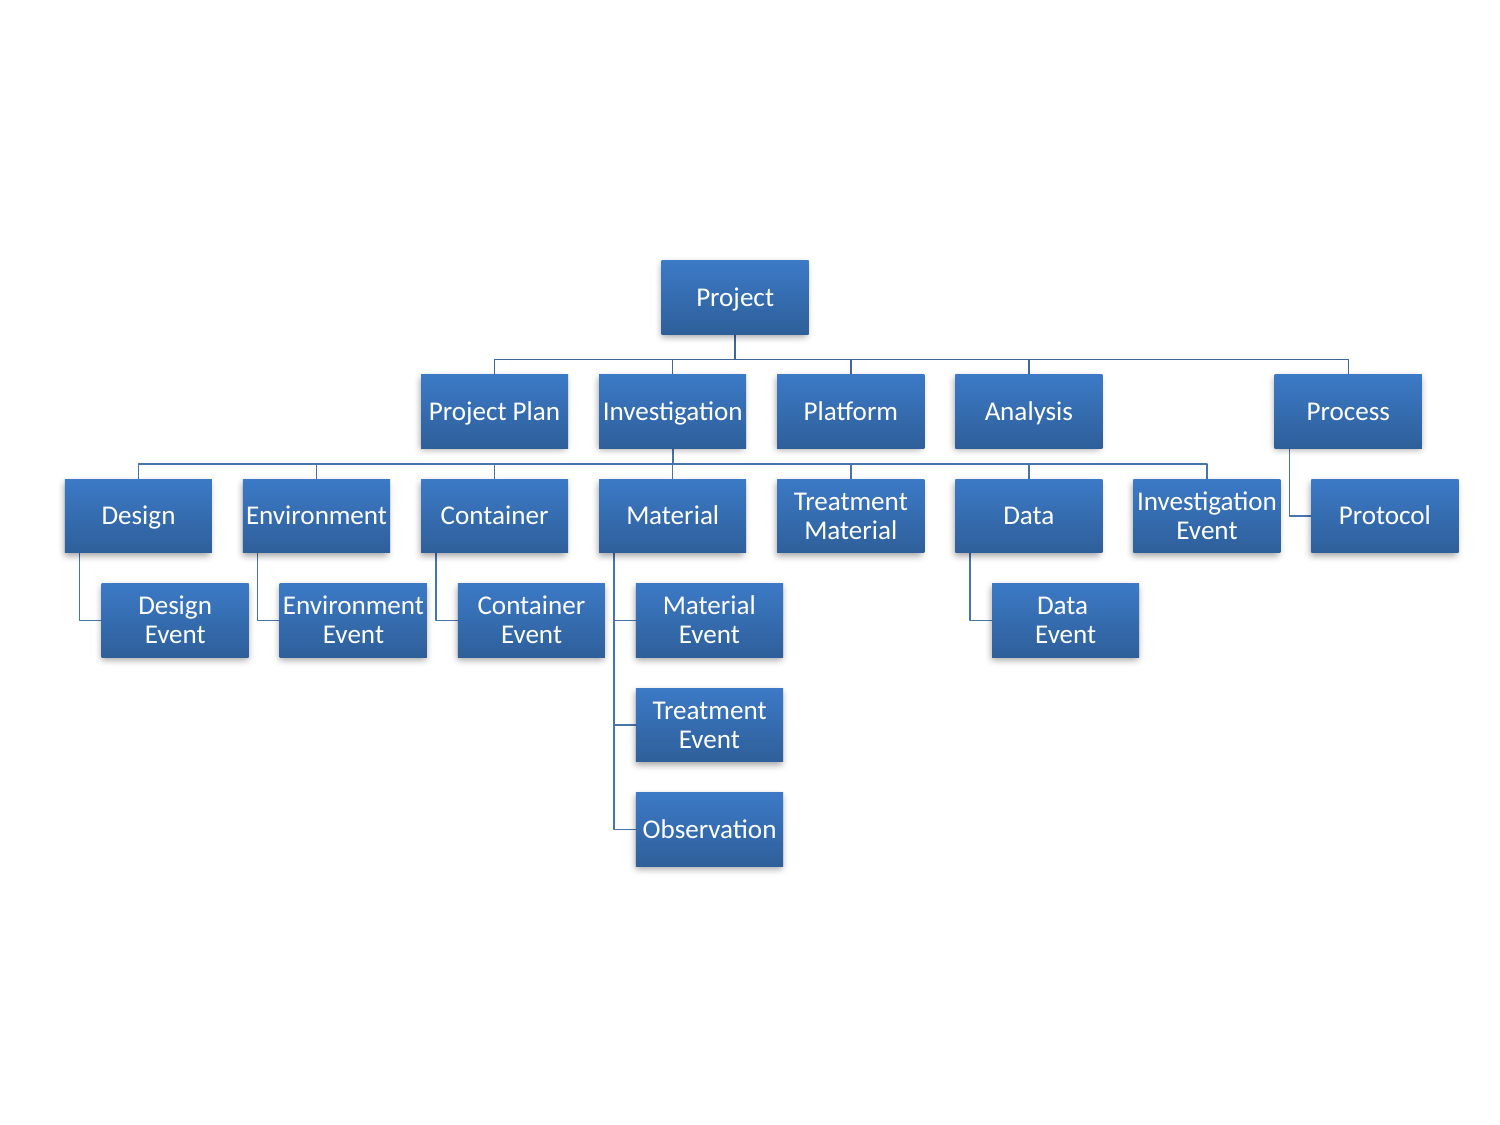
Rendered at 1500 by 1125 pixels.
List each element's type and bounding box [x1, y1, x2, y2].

text_box [64, 54, 1459, 1083]
